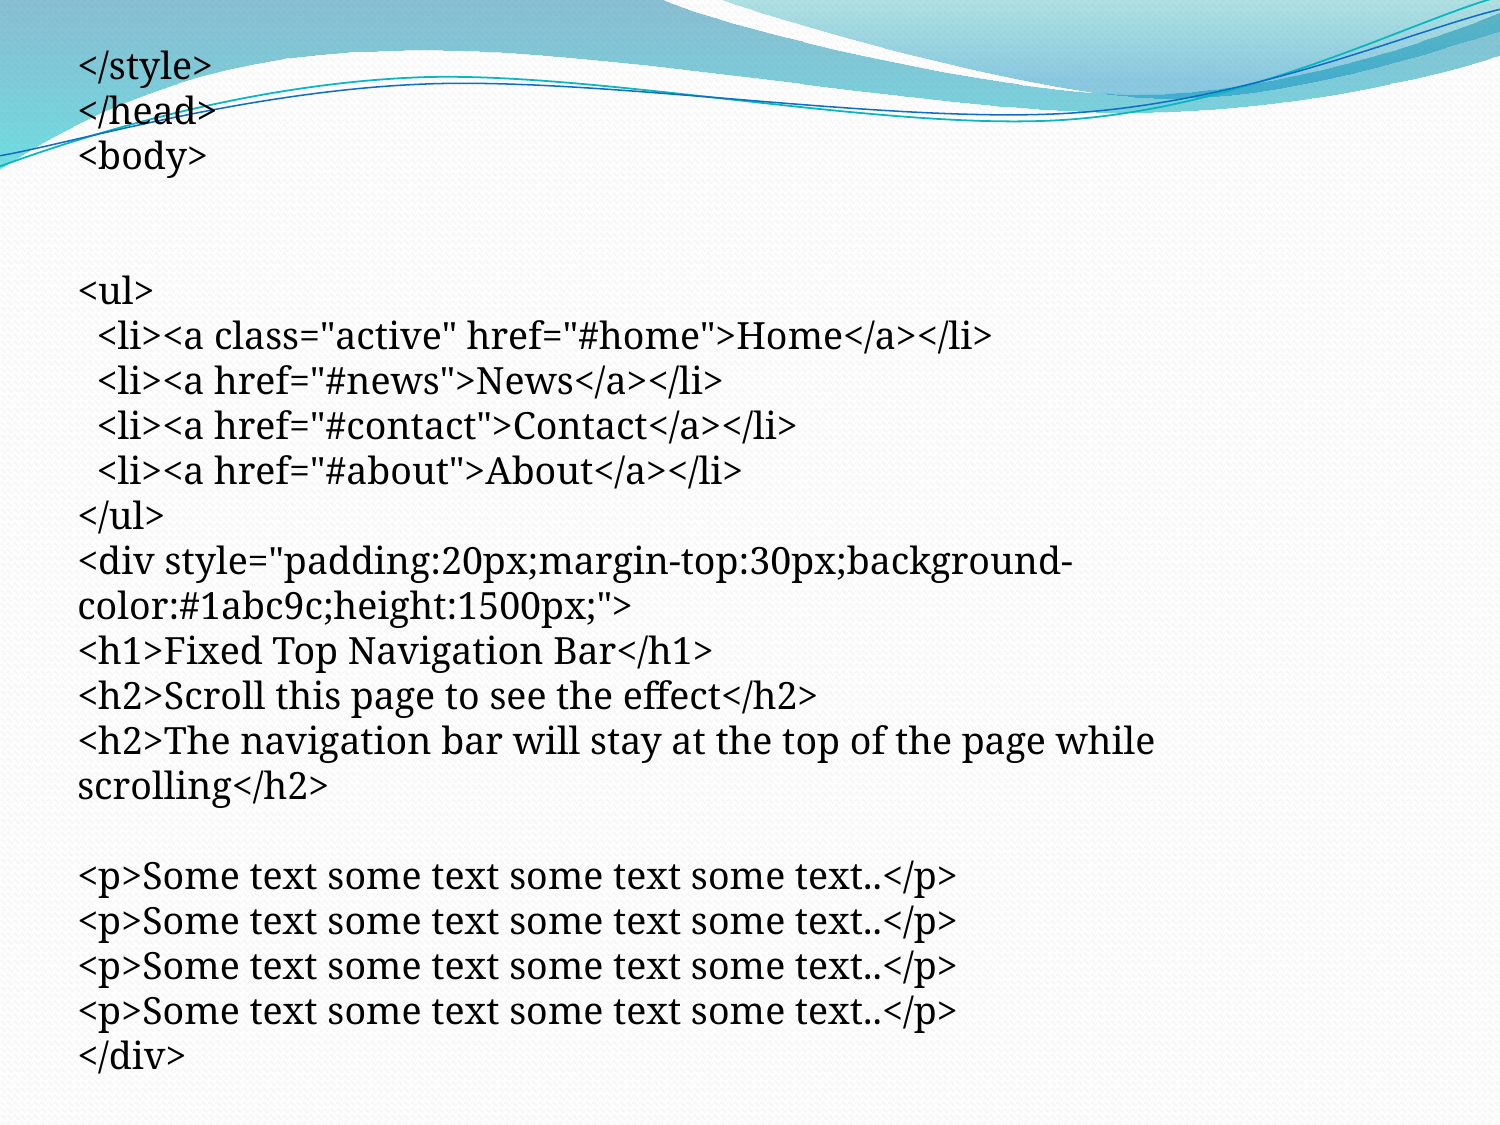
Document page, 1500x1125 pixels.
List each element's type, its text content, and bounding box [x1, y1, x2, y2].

text_box </style> </head> <body> <ul> <li><a class="active" href="#home">Home</a></li> <li><a href="#news">News</a></li> <li><a href="#contact">Contact</a></li> <li><a href="#about">About</a></li> </ul> <div style="padding:20px;margin-top:30px;background-color:#1abc9c;height:1500px;"> <h1>Fixed Top Navigation Bar</h1> <h2>Scroll this page to see the effect</h2> <h2>The navigation bar will stay at the top of the page while scrolling</h2> <p>Some text some text some text some text..</p> <p>Some text some text some text some text..</p> <p>Some text some text some text some text..</p> <p>Some text some text some text some text..</p> </div> [62, 0, 1375, 1120]
